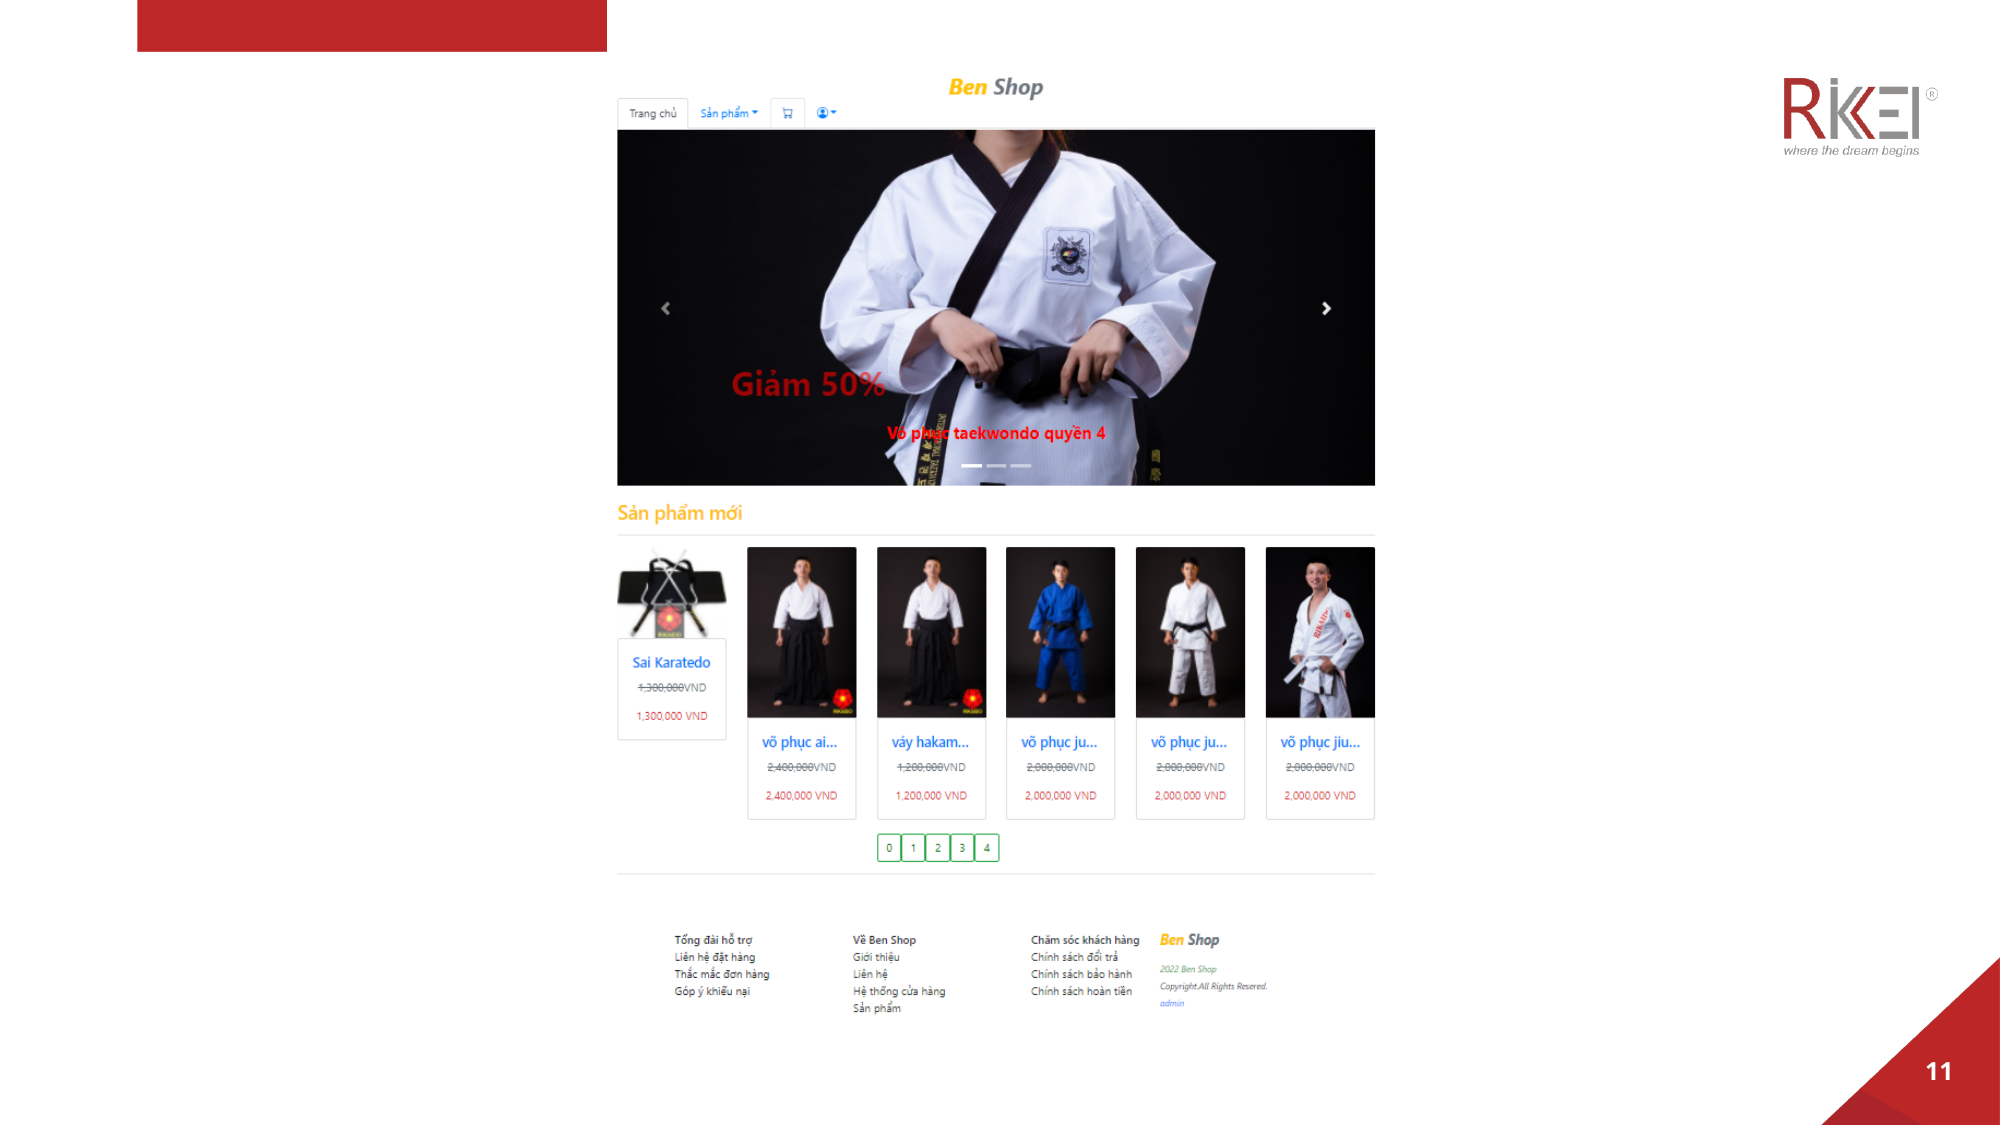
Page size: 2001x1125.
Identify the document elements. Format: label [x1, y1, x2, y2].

picture [137, 0, 607, 52]
picture [1784, 78, 1938, 157]
picture [504, 73, 1493, 1045]
picture [1818, 957, 2000, 1125]
